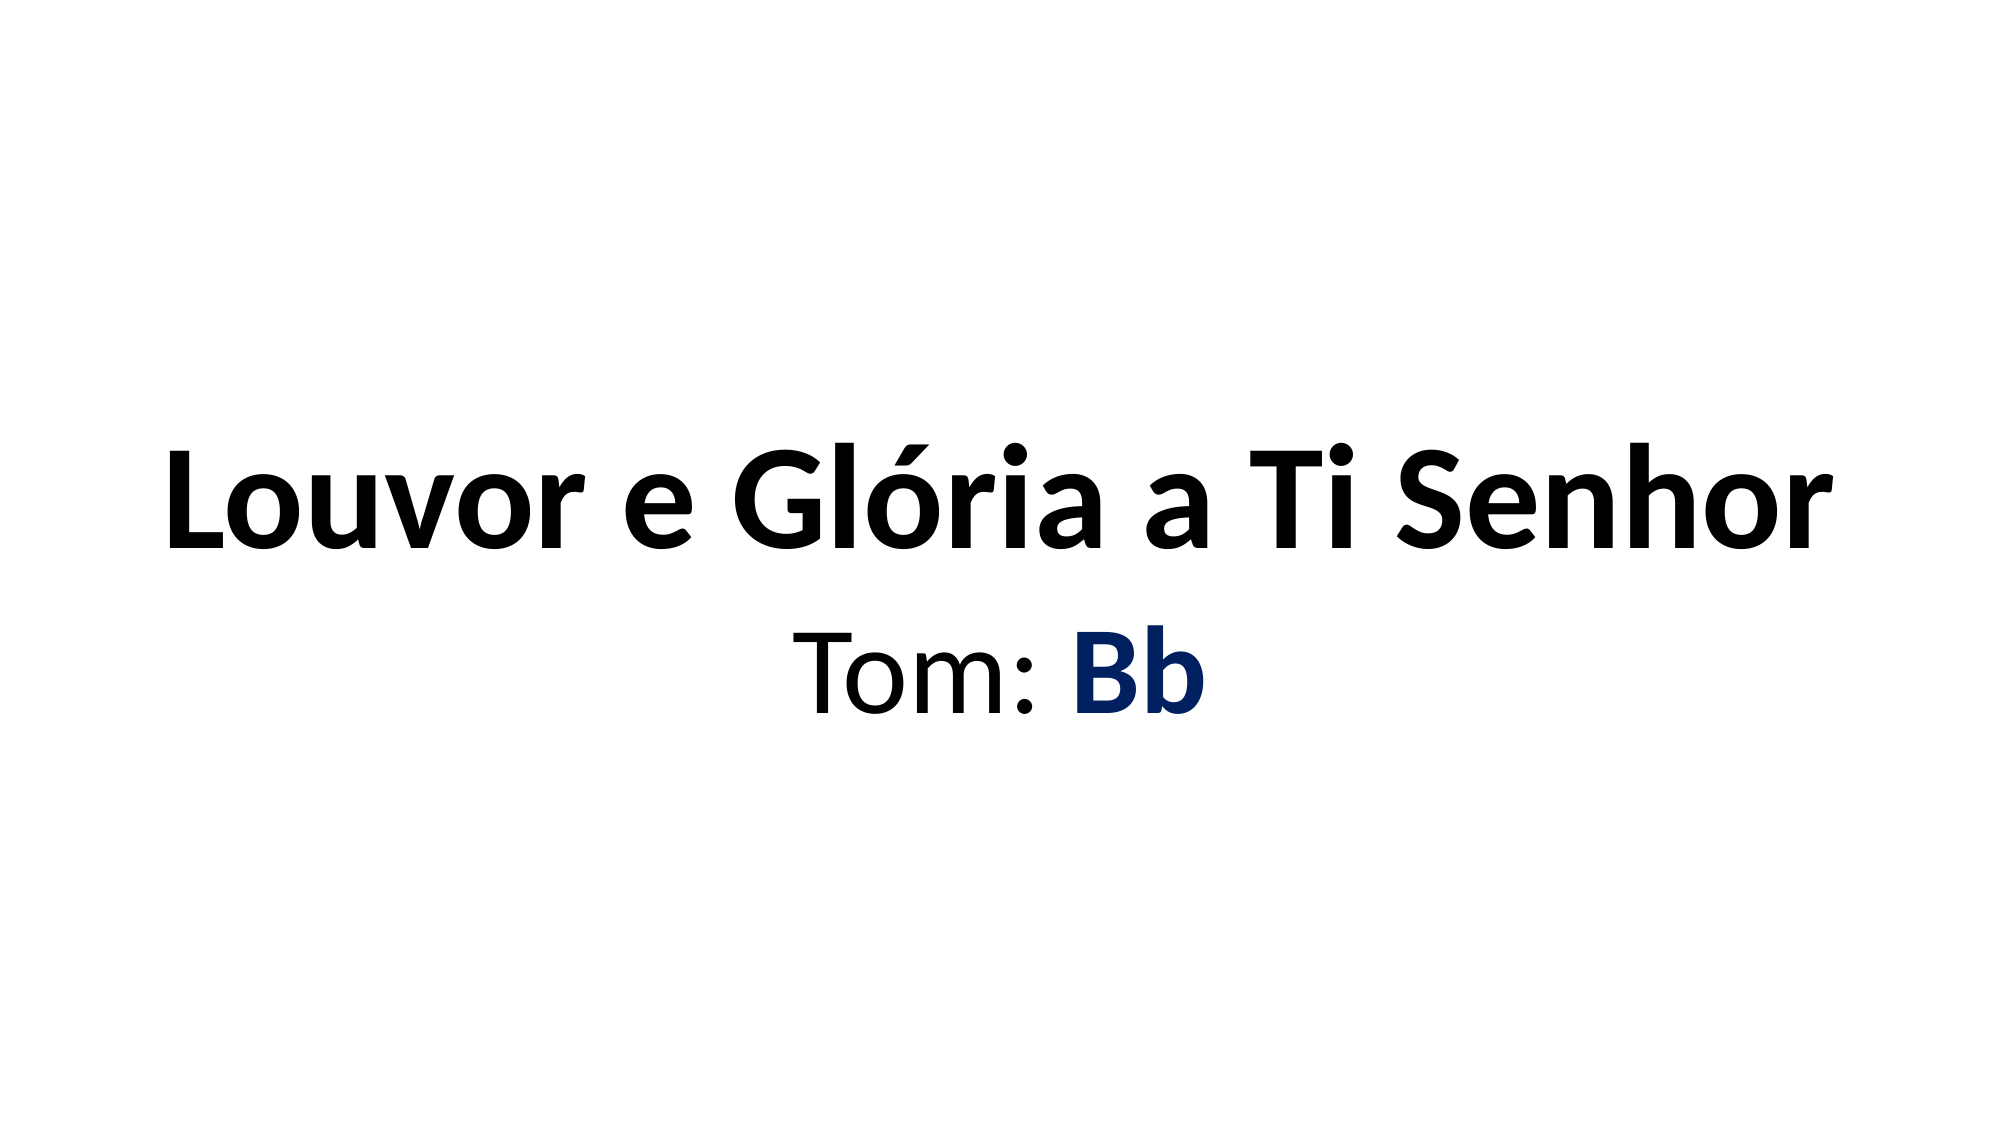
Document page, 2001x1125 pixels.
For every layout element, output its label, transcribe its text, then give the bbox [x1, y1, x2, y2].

title Louvor e Glória a Ti Senhor Tom: Bb [0, 0, 2000, 1125]
